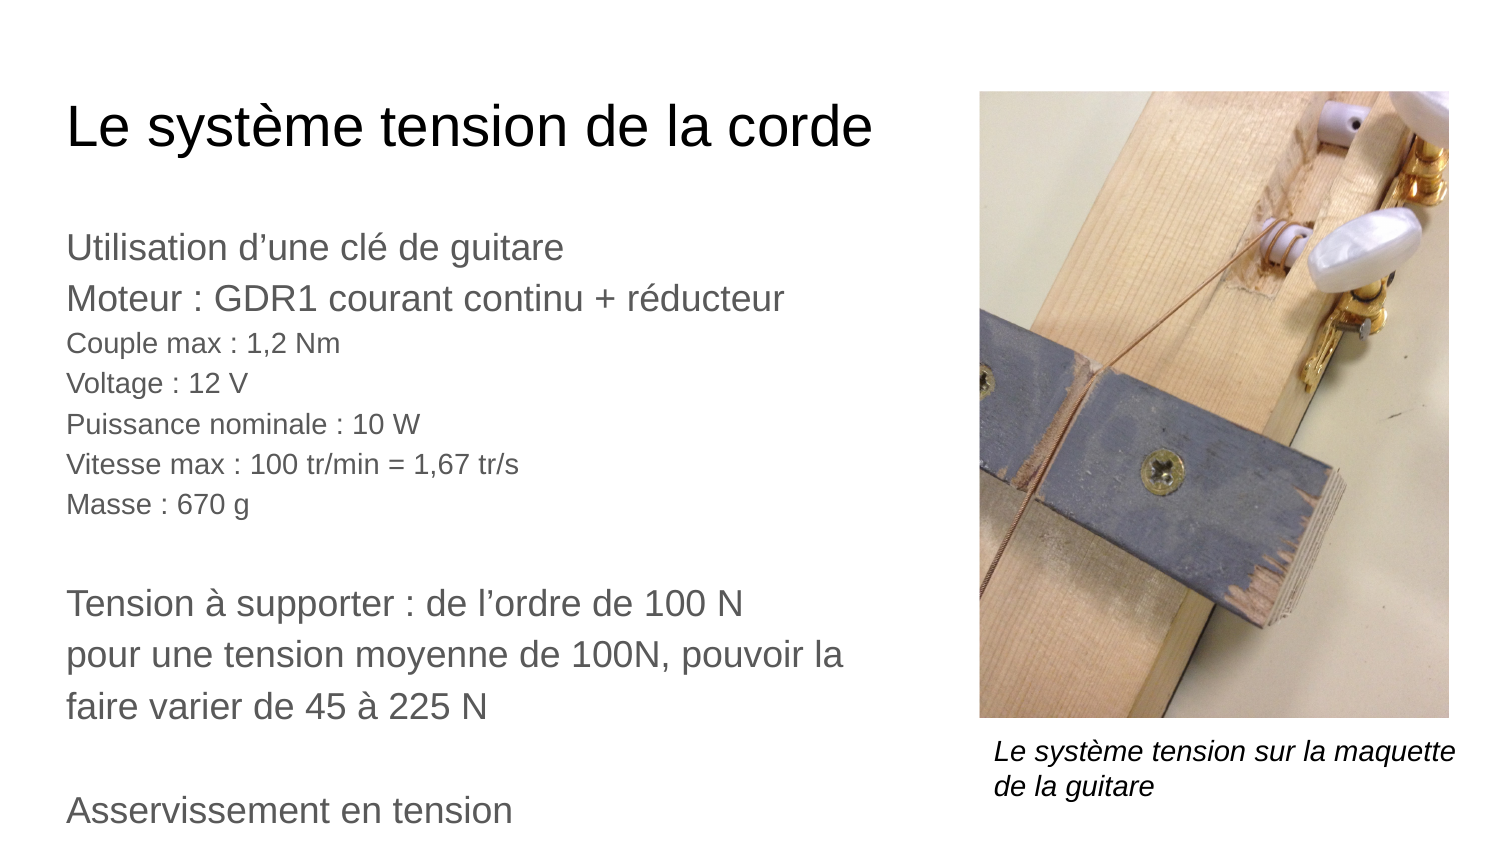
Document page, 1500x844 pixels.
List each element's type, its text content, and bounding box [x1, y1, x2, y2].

title Le système tension de la corde [51, 72, 1449, 167]
list Utilisation d’une clé de guitare Moteur : GDR1 courant continu + réducteur Couple max : 1,2 Nm Voltage : 12 V Puissance nominale : 10 W Vitesse max : 100 tr/min = 1,67 tr/s Masse : 670 g Tension à supporter : de l’ordre de 100 N pour une tension moyenne de 100N, pouvoir la faire varier de 45 à 225 N Asservissement en tension [51, 200, 861, 752]
picture [900, 92, 1500, 717]
text_box Le système tension sur la maquette de la guitare [978, 717, 1489, 771]
